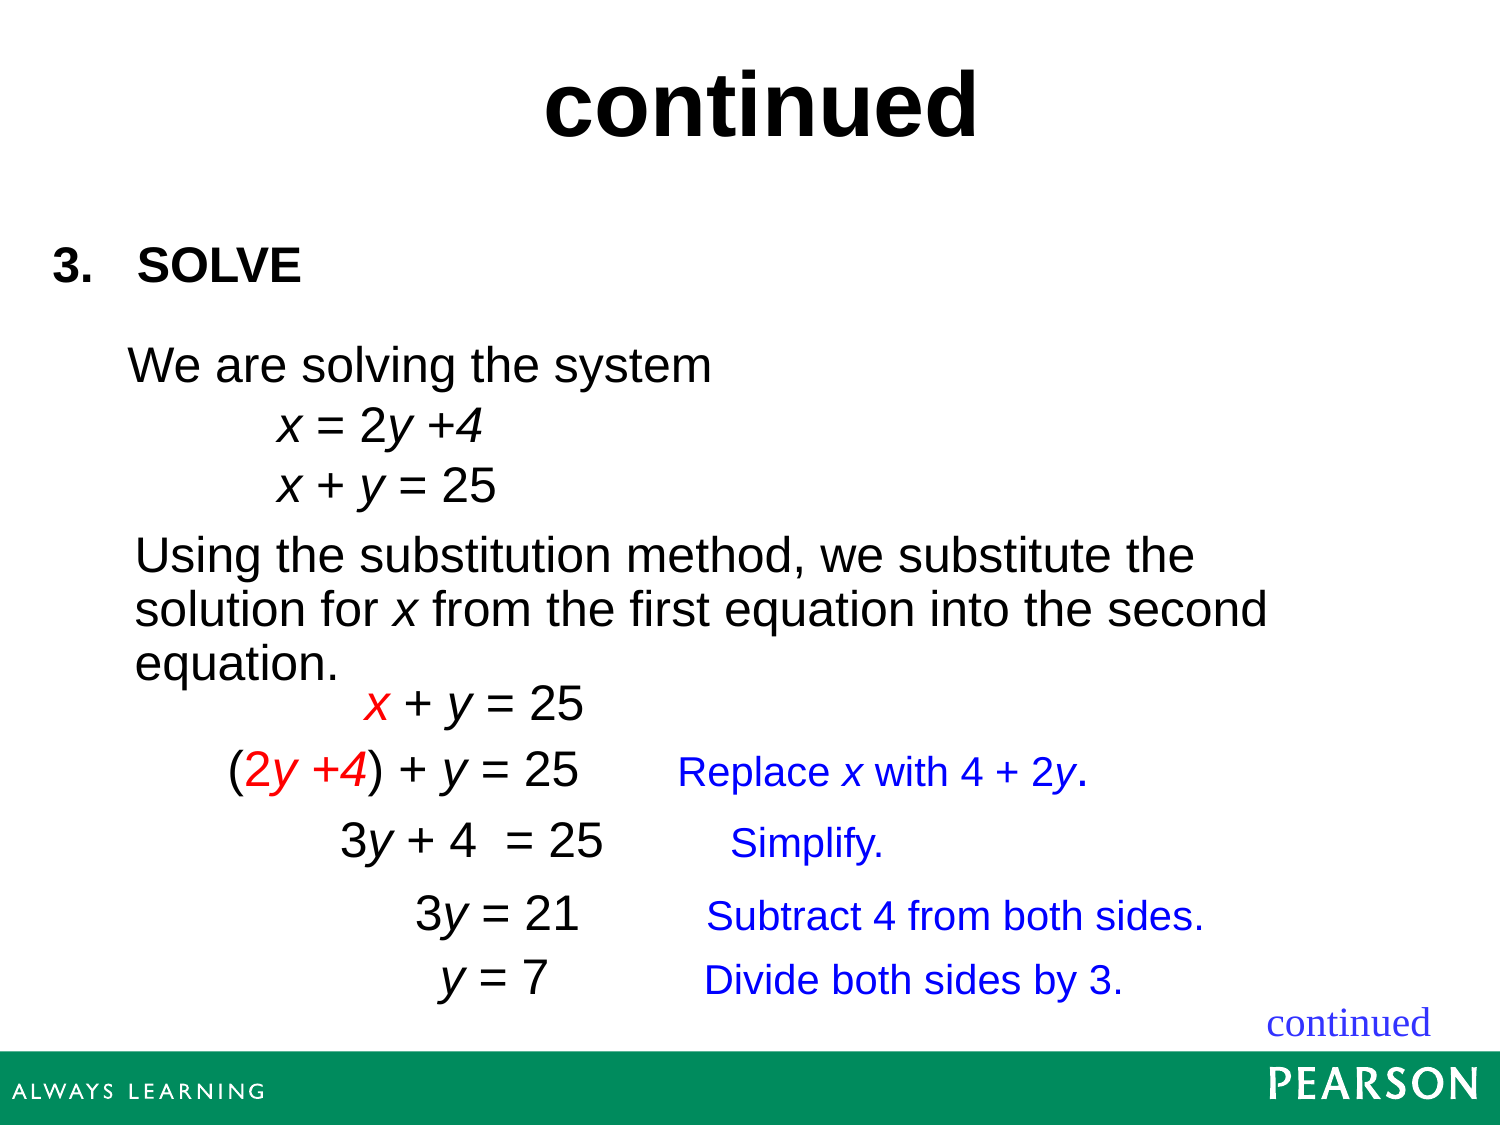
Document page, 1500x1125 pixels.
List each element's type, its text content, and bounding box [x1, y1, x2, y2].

text_box 3y = 21 Subtract 4 from both sides. [399, 872, 1400, 948]
text_box 3y + 4 = 25 Simplify. [324, 799, 1038, 875]
text_box 3. SOLVE [37, 224, 456, 300]
text_box (2y +4) + y = 25 Replace x with 4 + 2y. [212, 728, 1388, 804]
text_box Using the substitution method, we substitute the solution for x from the first equation into the second equation. [119, 522, 1395, 699]
text_box continued [87, 50, 1438, 150]
text_box y = 7 Divide both sides by 3. [425, 937, 1225, 1013]
text_box continued [1251, 987, 1447, 1053]
text_box x + y = 25 [349, 663, 663, 728]
text_box We are solving the system x = 2y +4 x + y = 25 [112, 324, 1500, 520]
